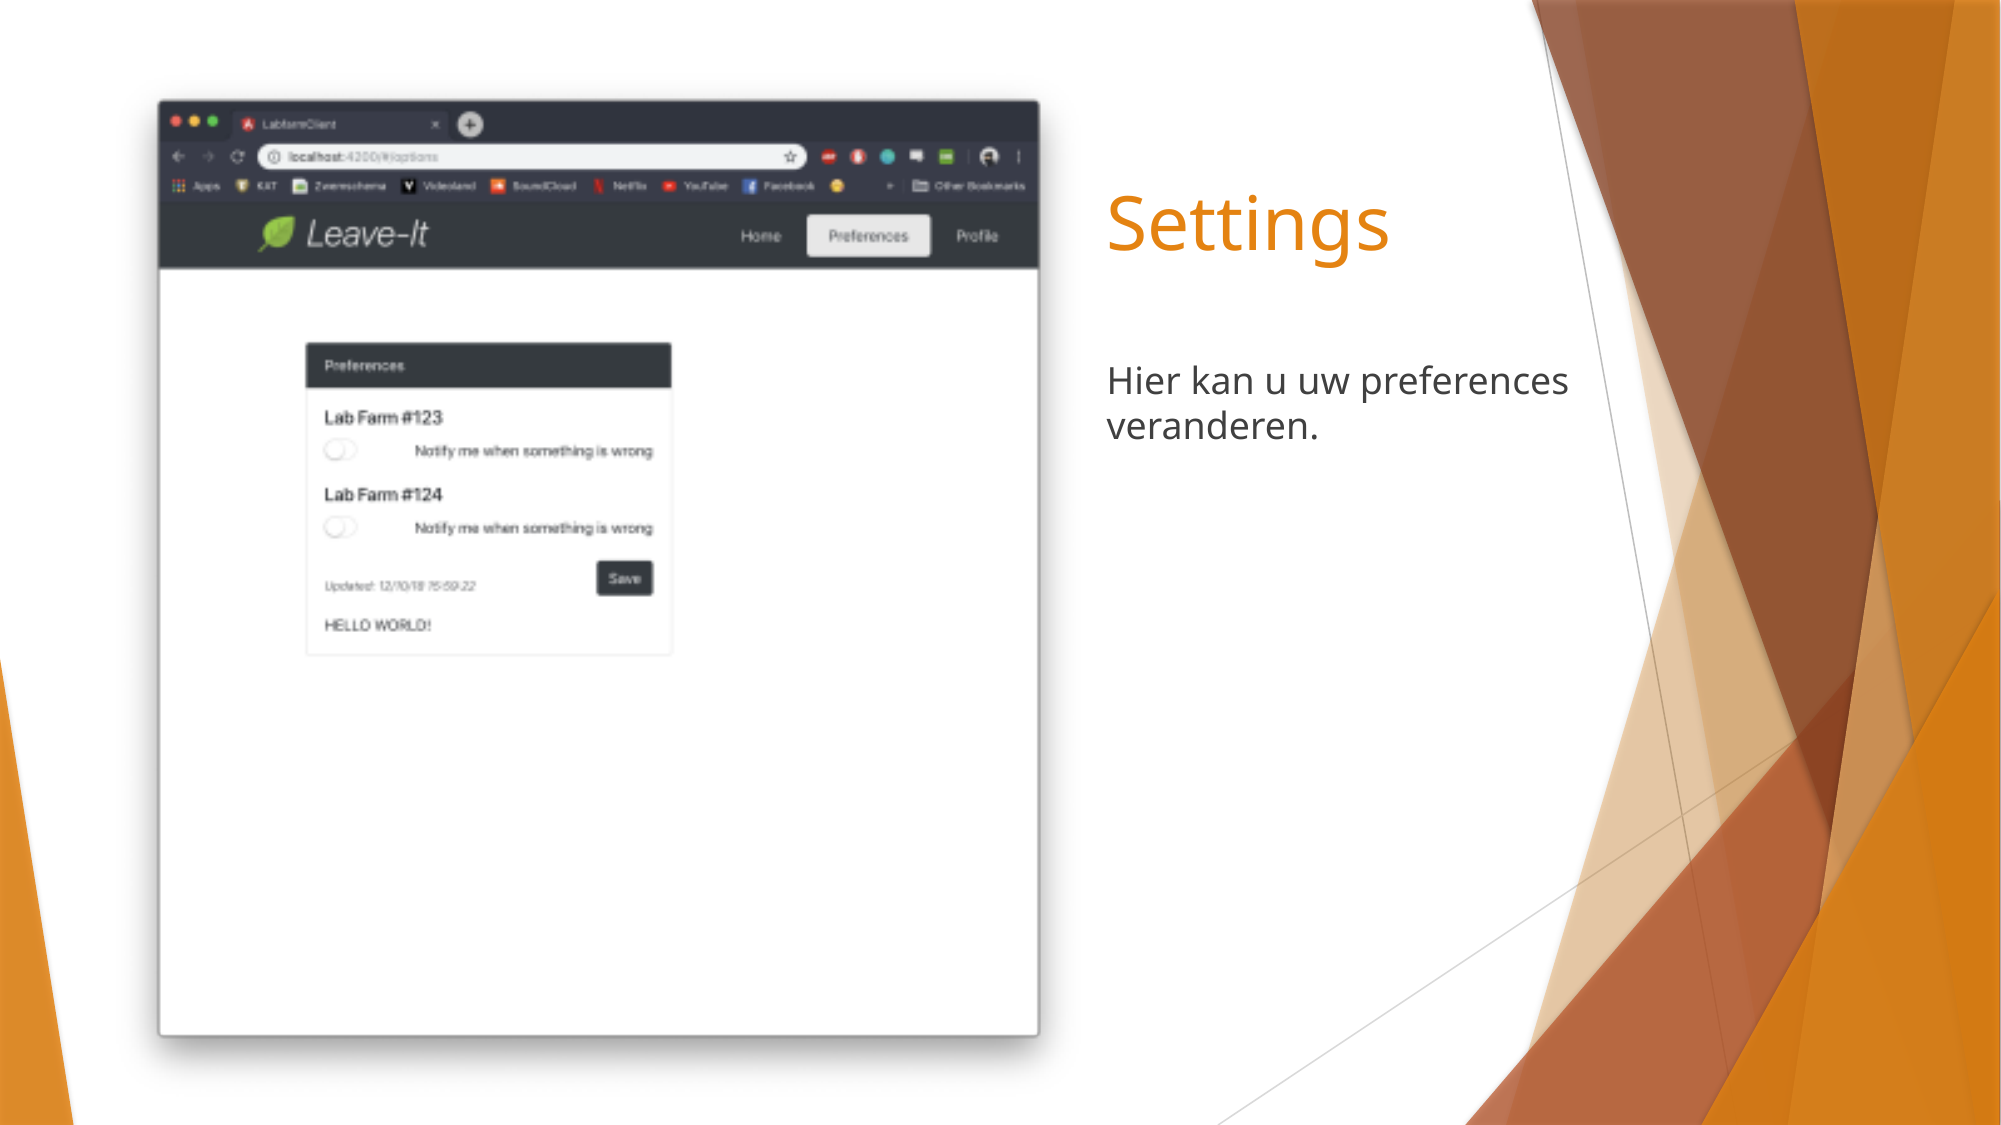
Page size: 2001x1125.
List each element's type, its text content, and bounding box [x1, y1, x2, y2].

list Hier kan u uw preferences veranderen. [1097, 349, 1613, 987]
title Settings [1097, 112, 1614, 329]
picture [107, 67, 1092, 1104]
